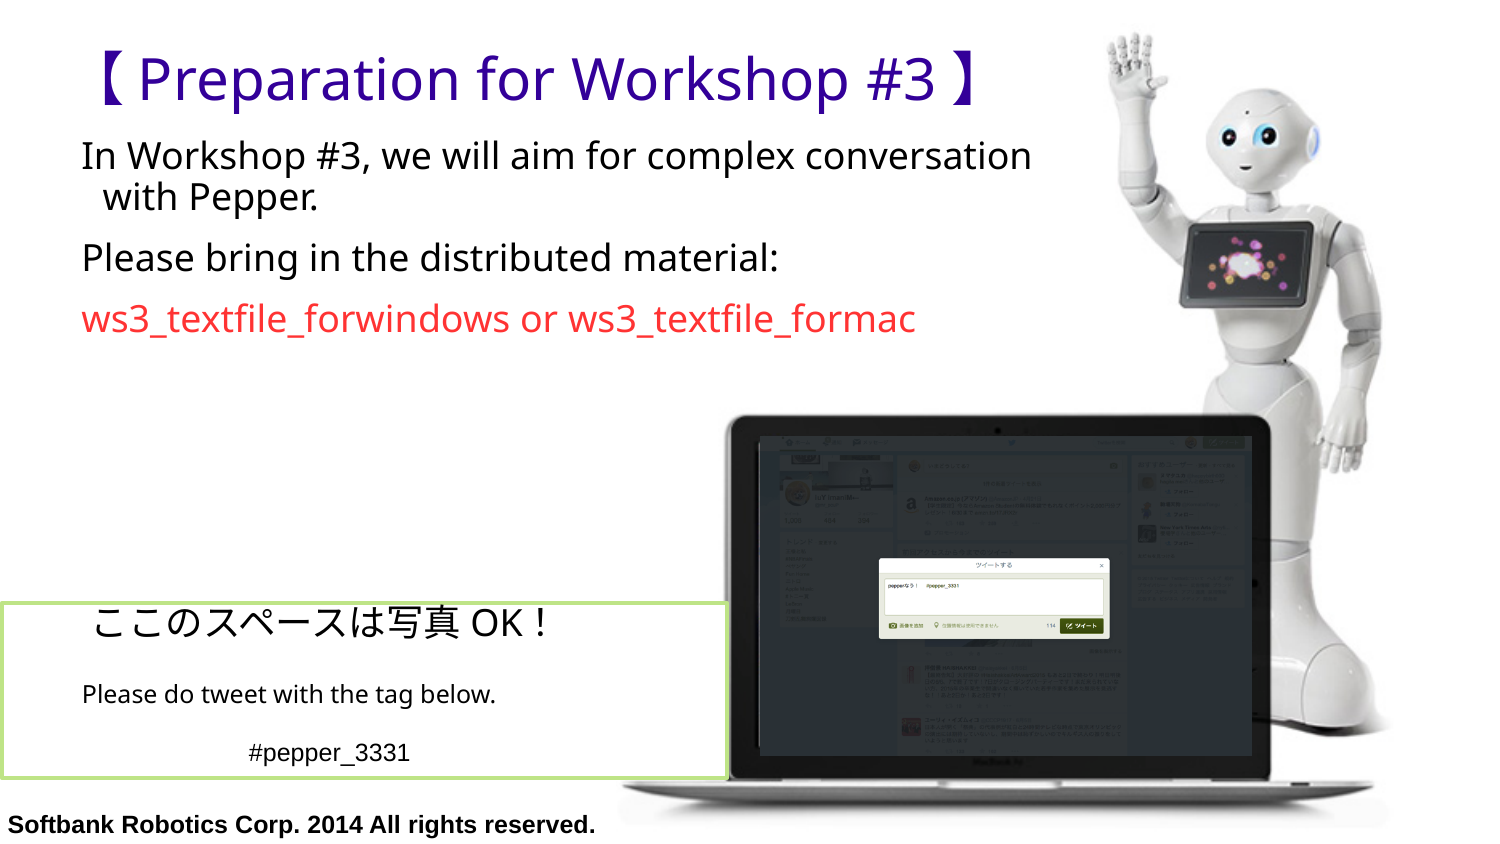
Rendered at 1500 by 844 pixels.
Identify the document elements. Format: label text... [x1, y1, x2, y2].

text_box [1, 603, 728, 778]
text_box 【Preparation for Workshop #3】 [29, 42, 1047, 122]
picture [616, 23, 1394, 841]
text_box In Workshop #3, we will aim for complex conversation with Pepper. Please bring in the distributed material: ws3_textfile_forwindows or ws3_textfile_formac [73, 126, 1047, 414]
list ここのスペースは写真OK！ Please do tweet with the tag below. #pepper_3331 [70, 604, 590, 781]
